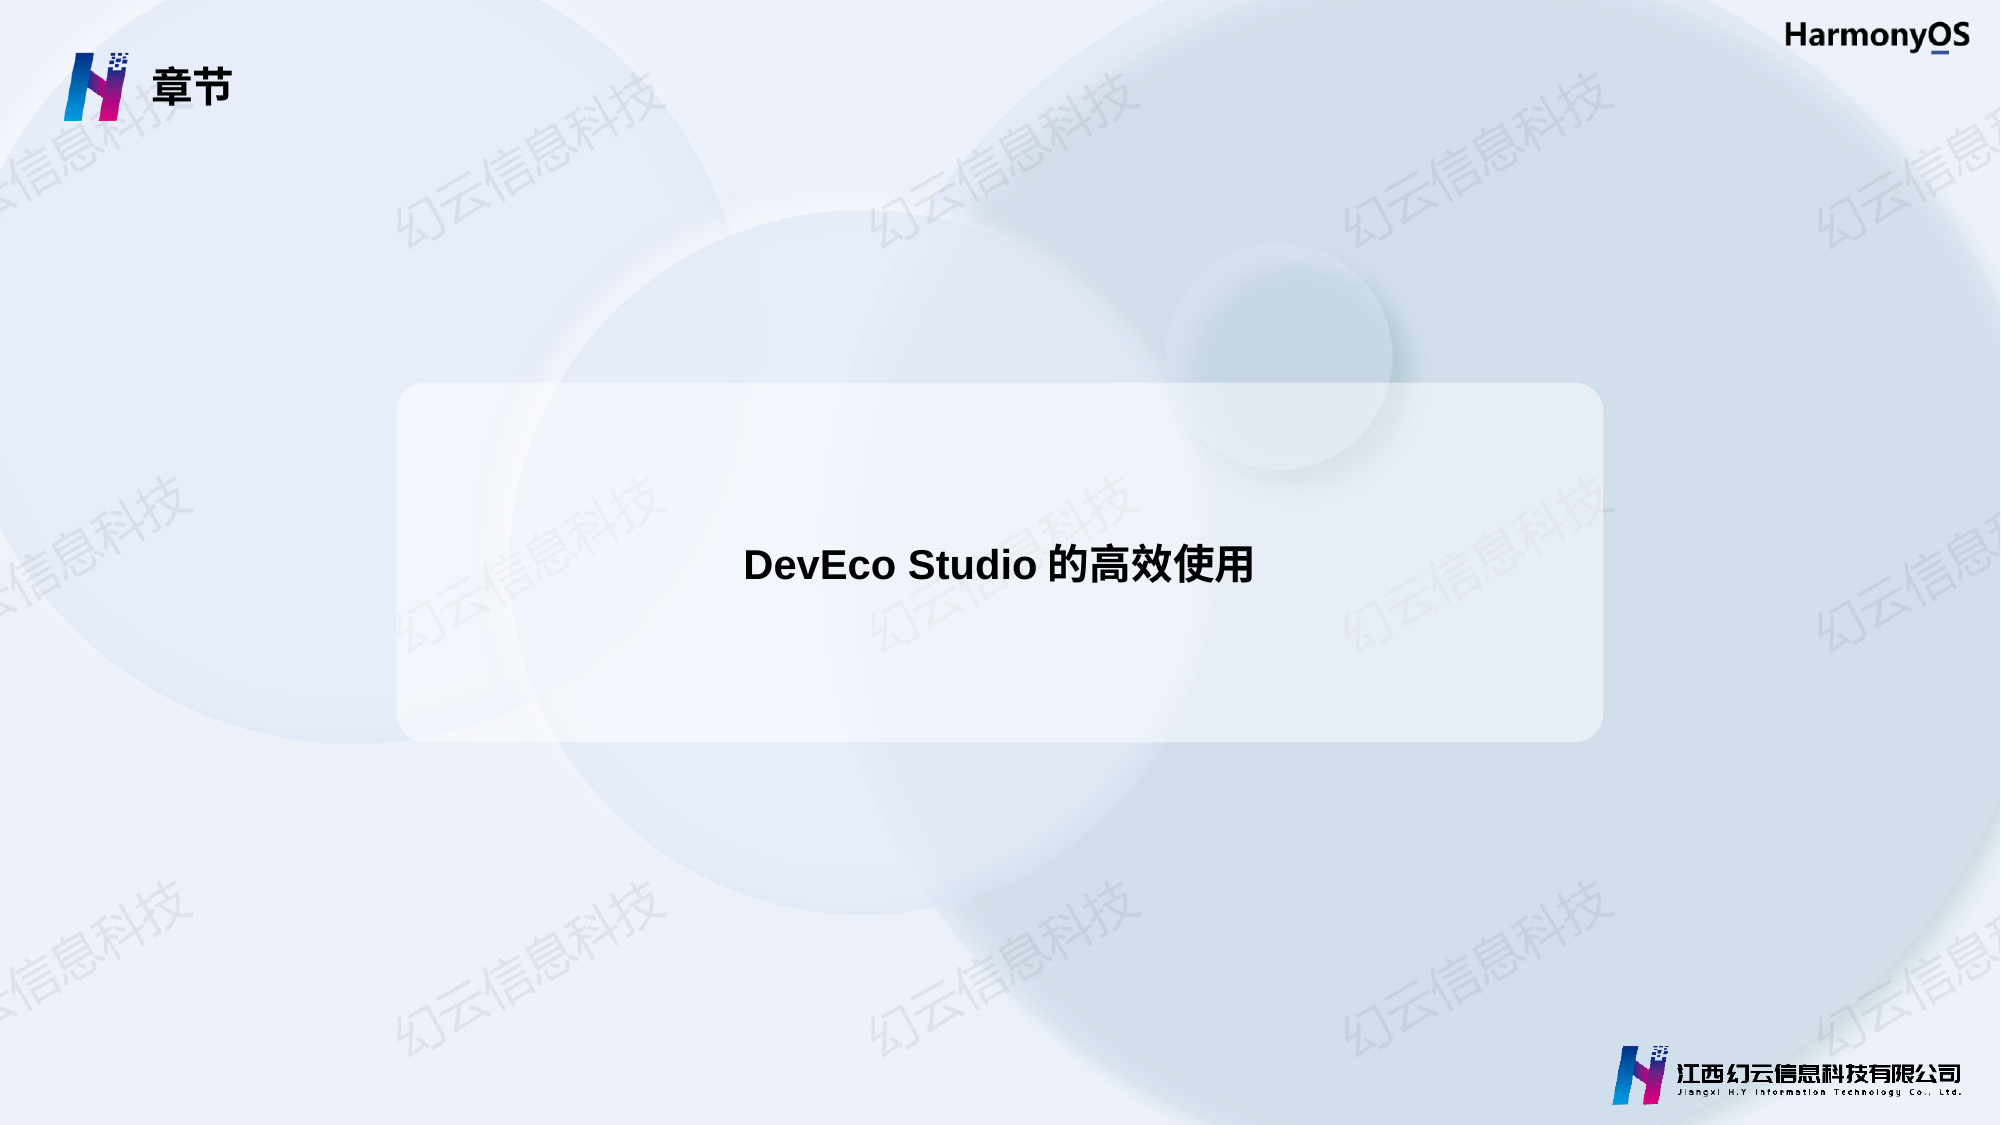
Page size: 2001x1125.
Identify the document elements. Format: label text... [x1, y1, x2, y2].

text_box DevEco Studio的高效使用 [395, 381, 1605, 744]
text_box 章节 [136, 53, 490, 118]
picture [0, 0, 2001, 1125]
